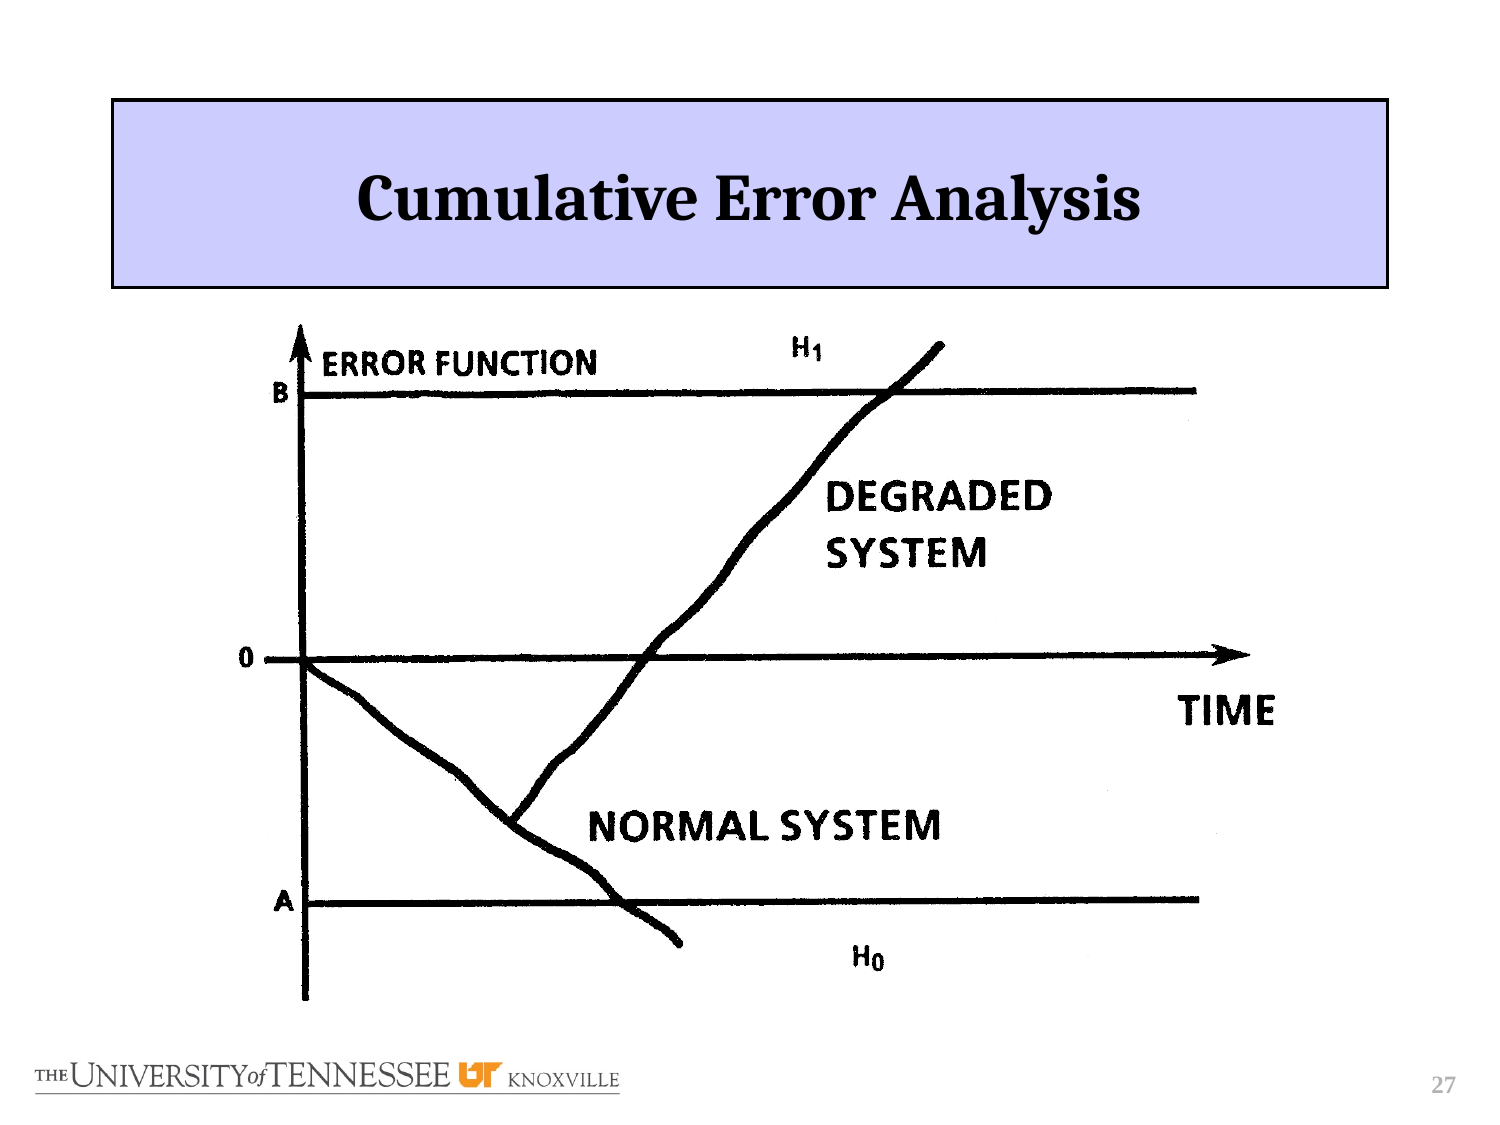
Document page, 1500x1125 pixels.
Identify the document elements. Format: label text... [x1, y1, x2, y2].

picture [0, 299, 1294, 1125]
title Cumulative Error Analysis [111, 98, 1389, 289]
slide_number 27 [1387, 1042, 1500, 1125]
